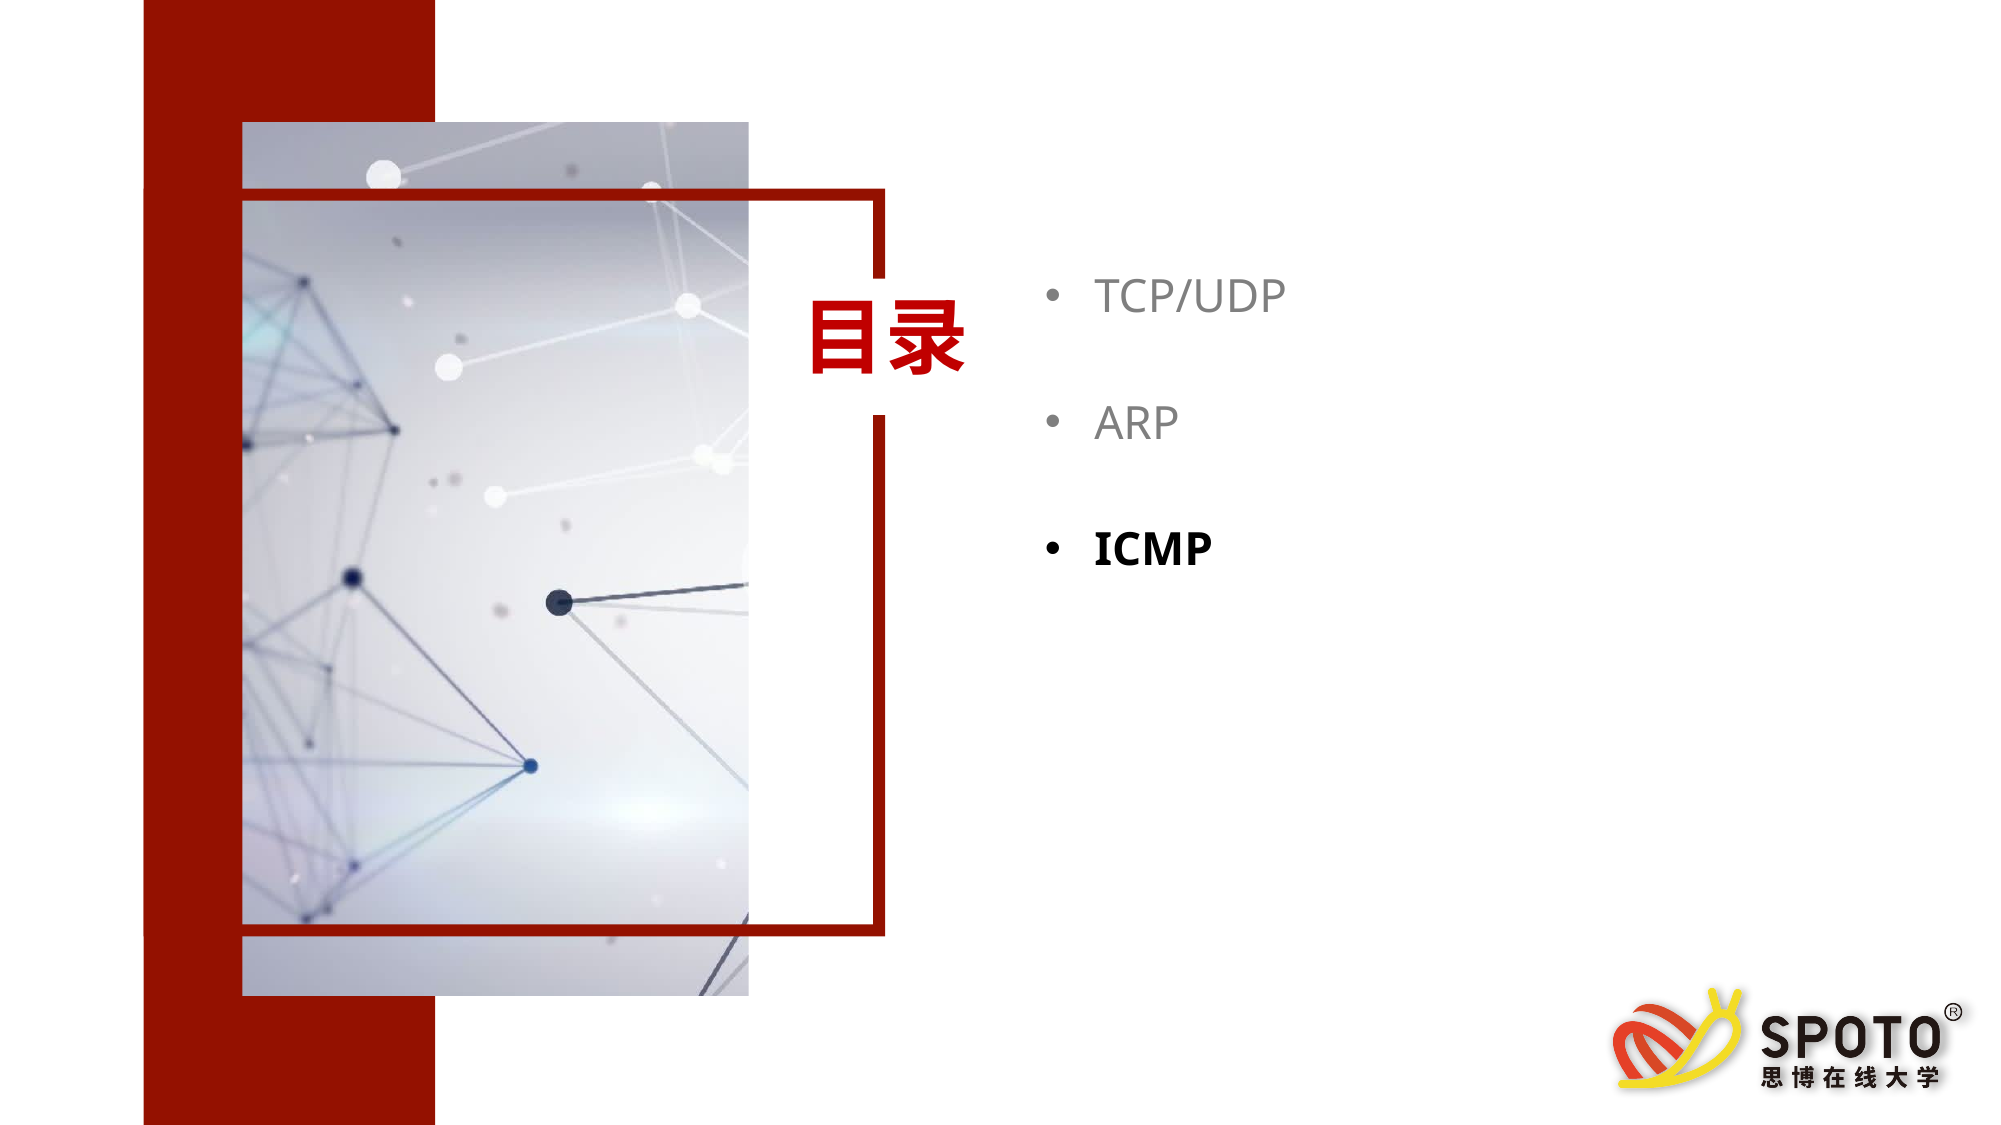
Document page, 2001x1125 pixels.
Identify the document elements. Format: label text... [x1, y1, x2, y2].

list TCP/UDP ARP ICMP [1031, 205, 1887, 920]
picture [242, 201, 749, 924]
picture [1582, 985, 1983, 1112]
picture [242, 937, 749, 996]
picture [242, 122, 749, 188]
